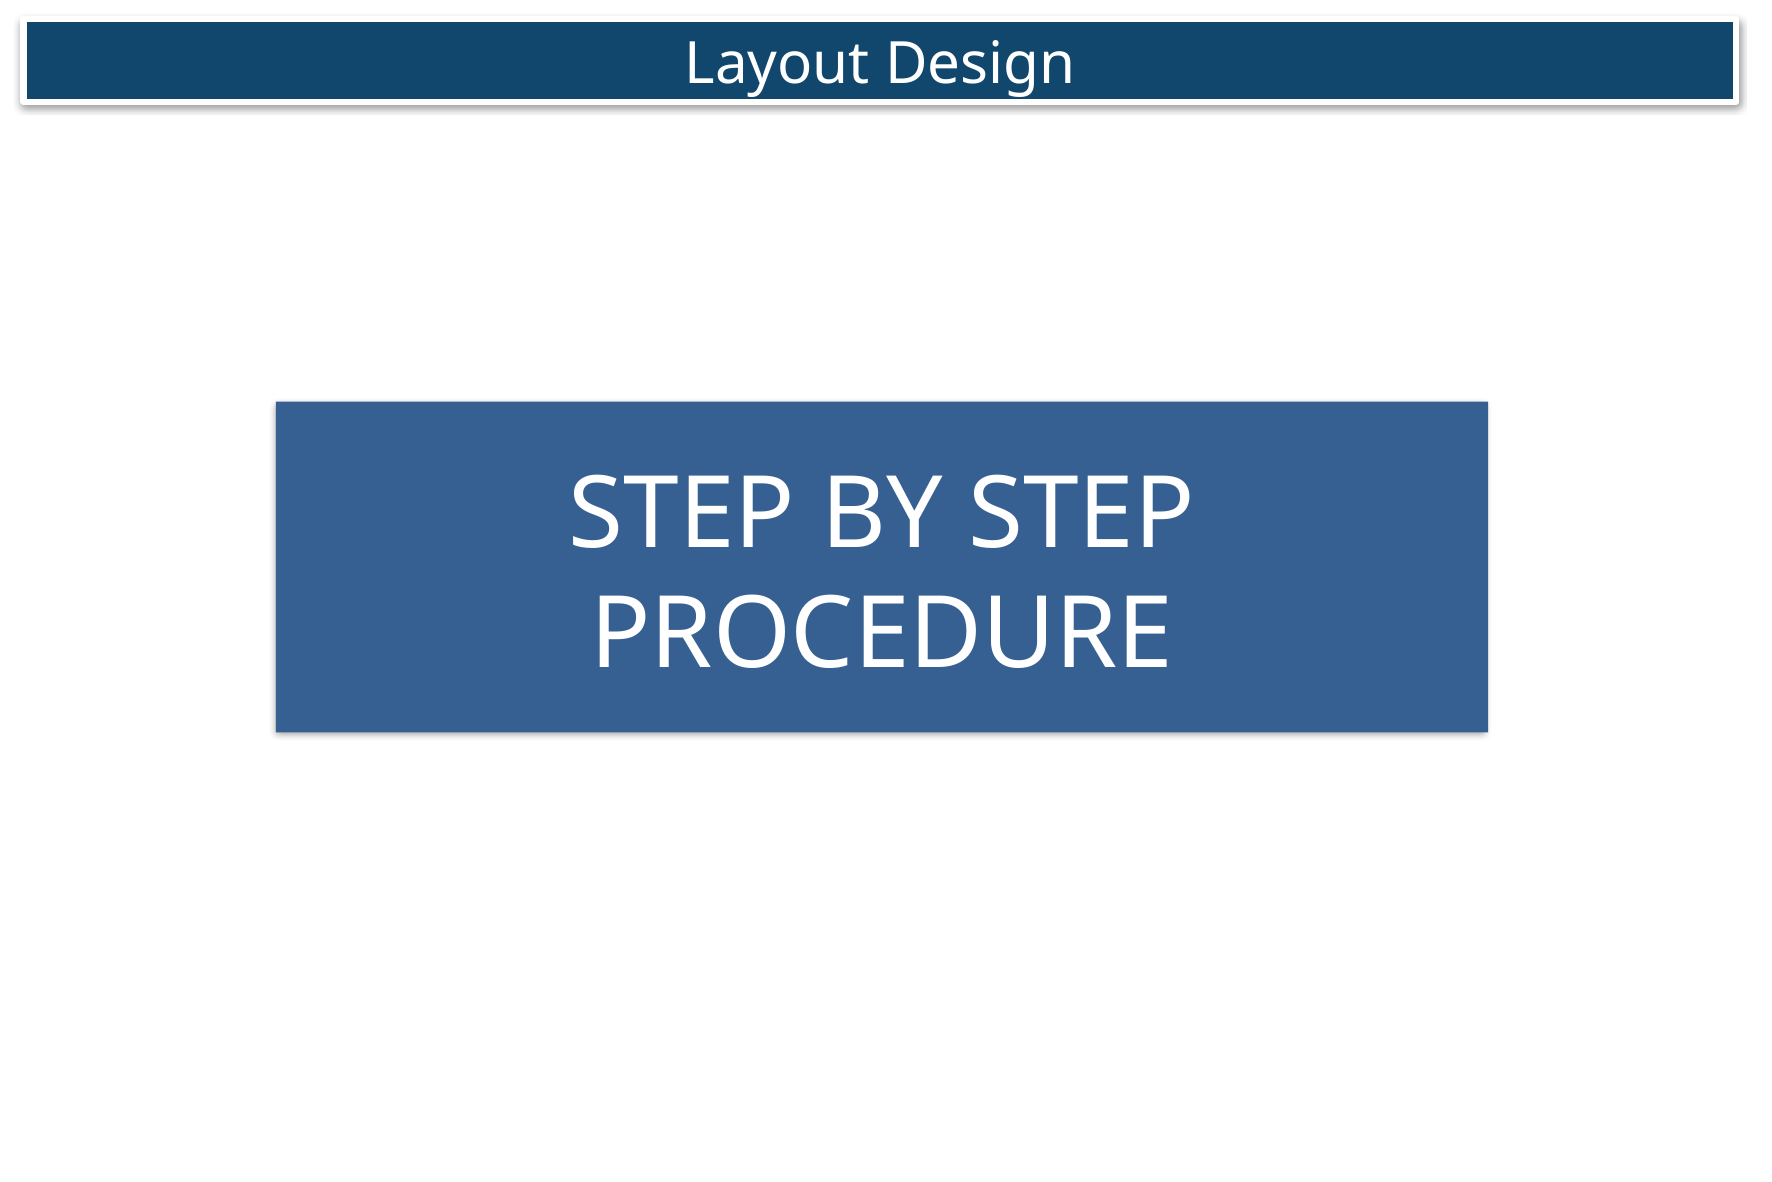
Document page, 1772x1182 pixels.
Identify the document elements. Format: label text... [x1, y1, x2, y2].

text_box Layout Design [20, 16, 1739, 105]
text_box STEP BY STEP PROCEDURE [275, 401, 1489, 733]
